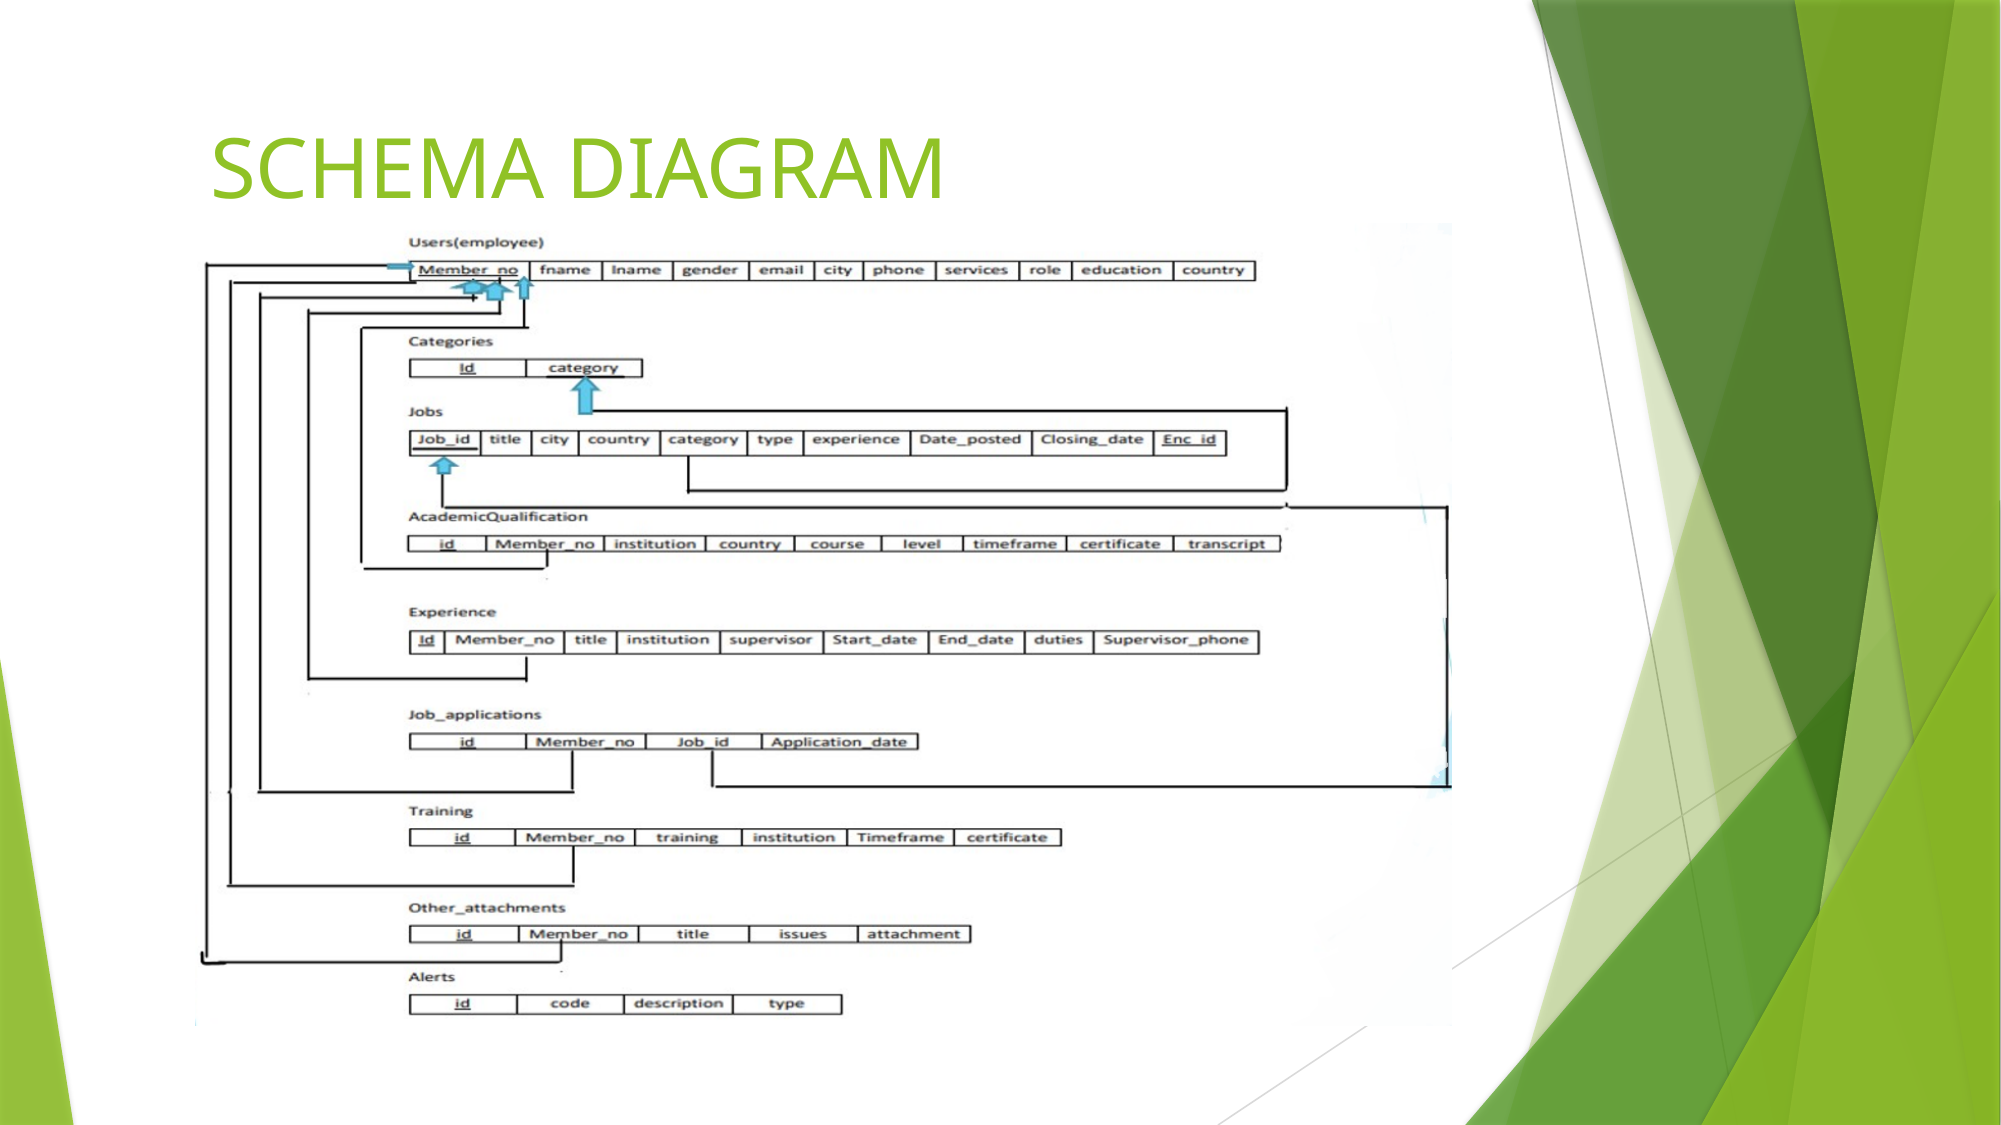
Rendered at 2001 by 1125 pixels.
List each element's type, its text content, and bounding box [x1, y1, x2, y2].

text_box SCHEMA DIAGRAM [195, 107, 989, 222]
picture [194, 223, 1453, 1026]
